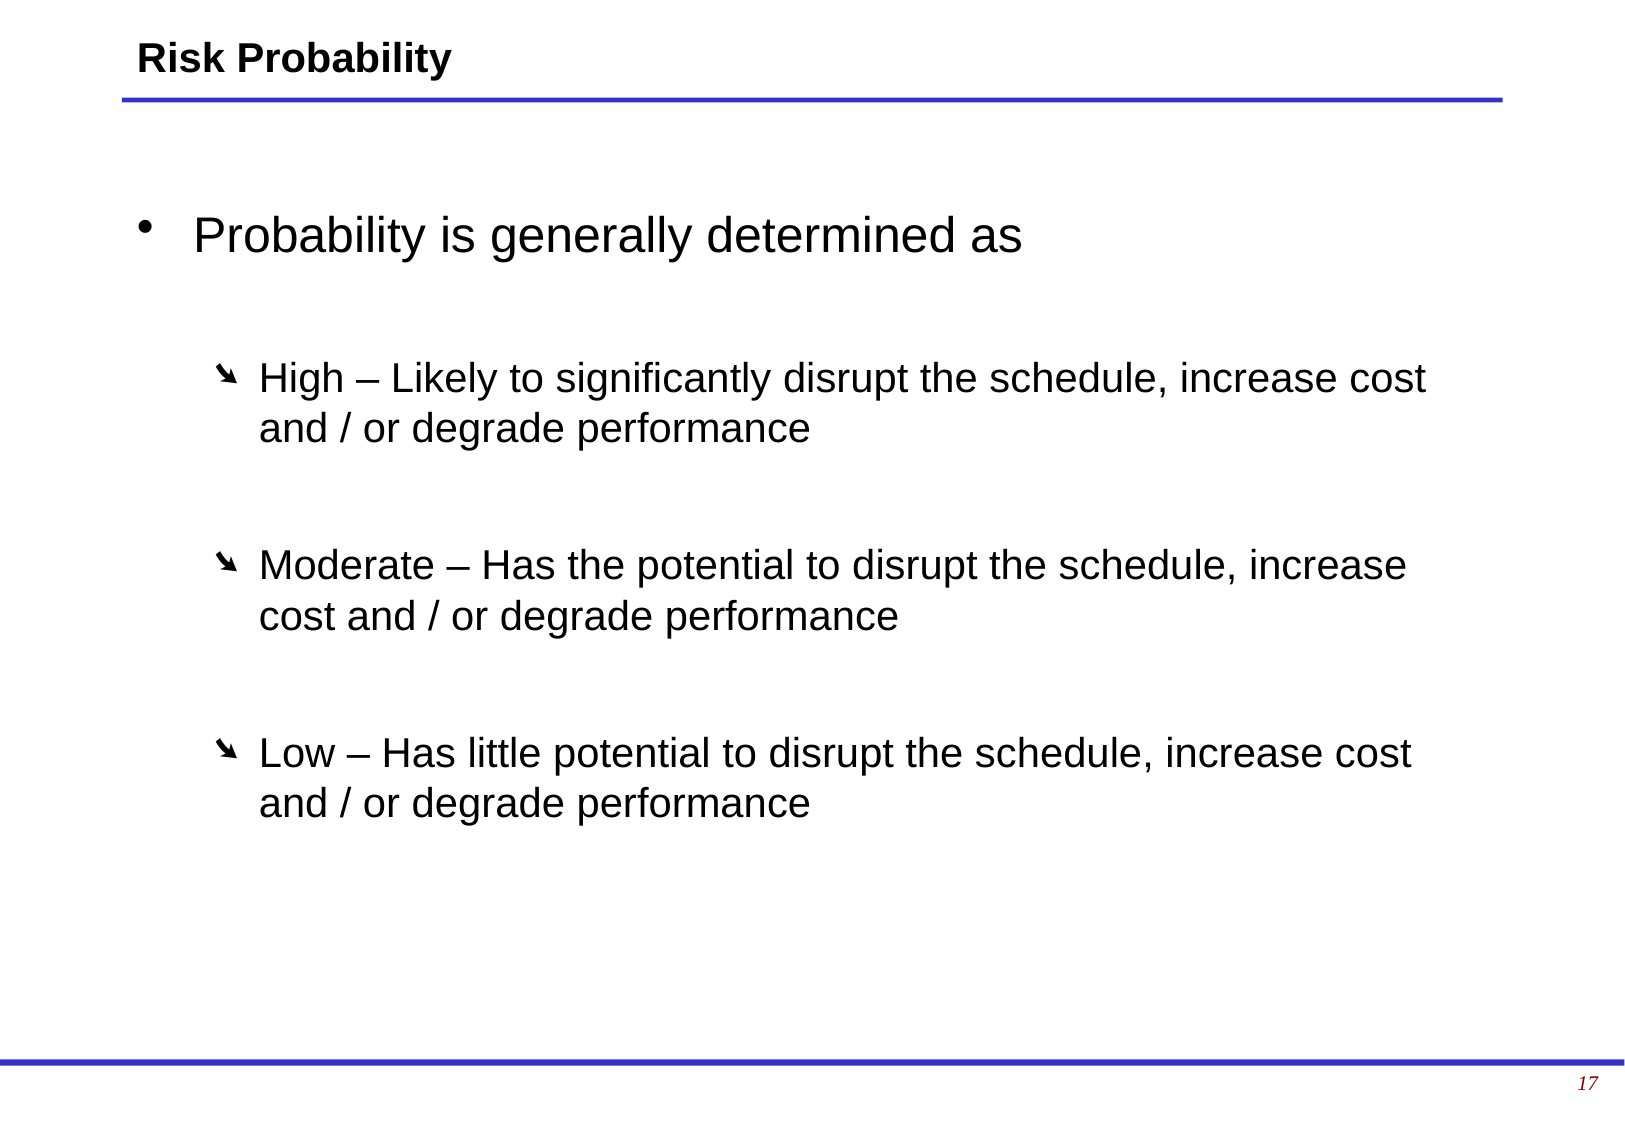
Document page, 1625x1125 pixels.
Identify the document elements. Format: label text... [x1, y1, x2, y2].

title Risk Probability [121, 0, 1503, 150]
list Probability is generally determined as High – Likely to significantly disrupt the schedule, increase cost and / or degrade performance Moderate – Has the potential to disrupt the schedule, increase cost and / or degrade performance Low – Has little potential to disrupt the schedule, increase cost and / or degrade performance [121, 150, 1503, 1000]
slide_number 17 [1275, 1062, 1614, 1125]
